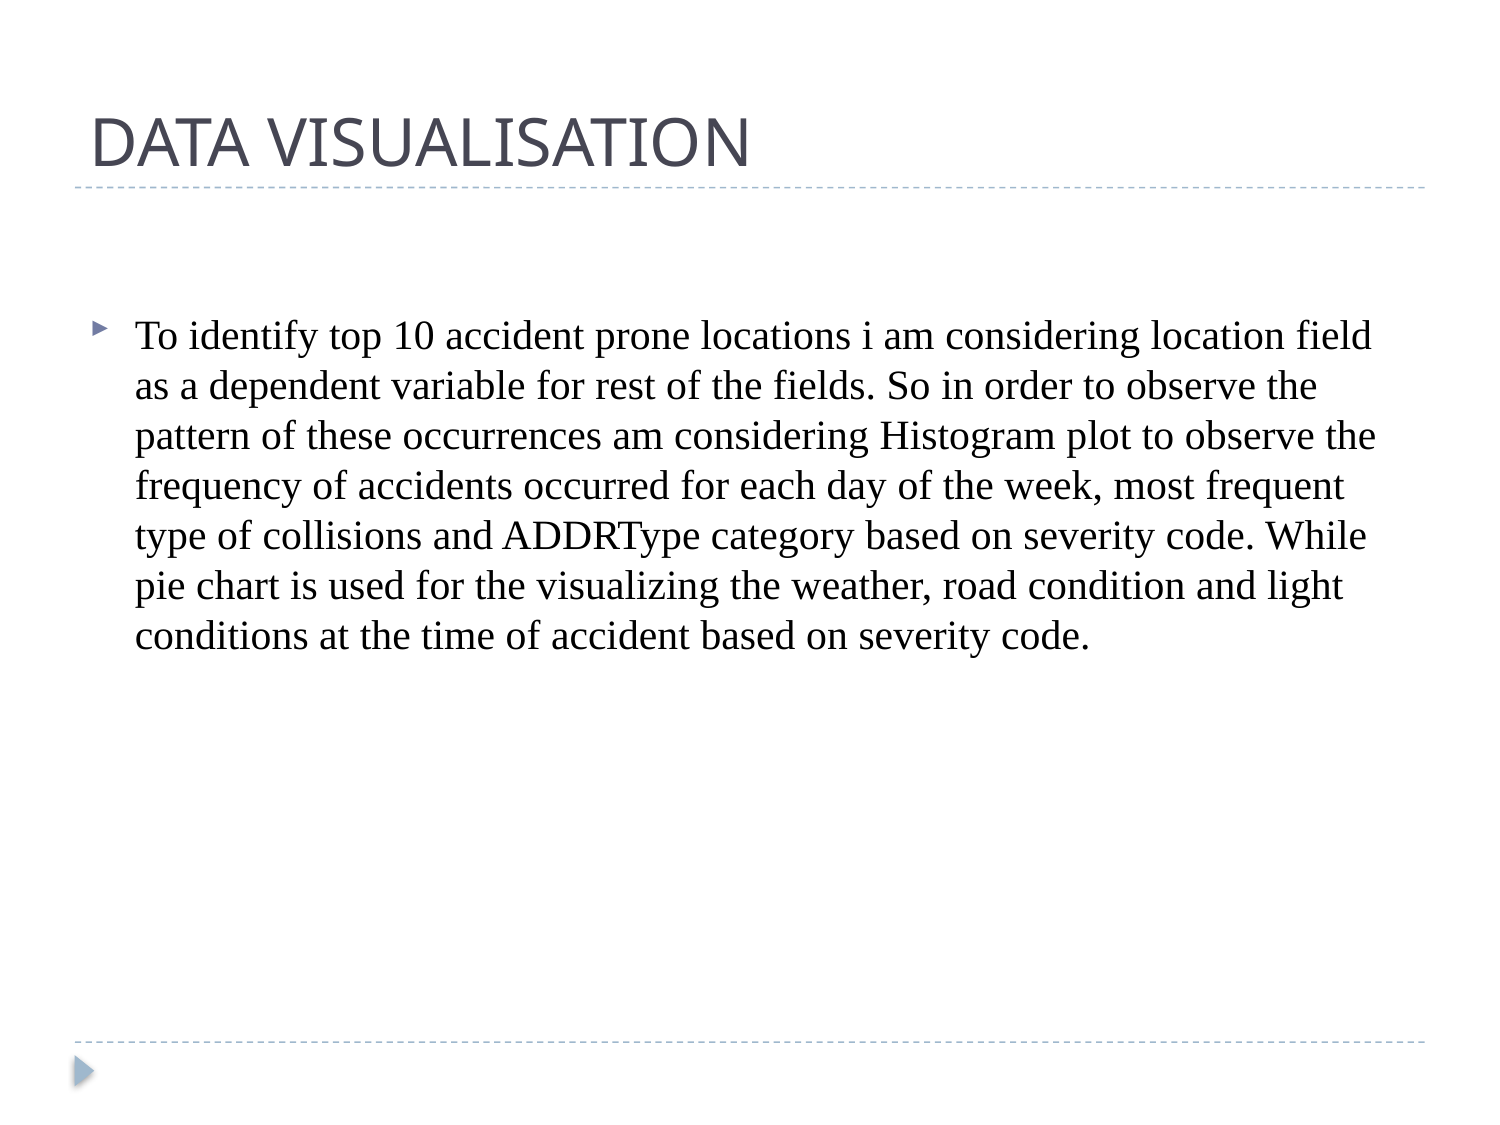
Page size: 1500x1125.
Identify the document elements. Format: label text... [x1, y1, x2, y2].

list To identify top 10 accident prone locations i am considering location field as a dependent variable for rest of the fields. So in order to observe the pattern of these occurrences am considering Histogram plot to observe the frequency of accidents occurred for each day of the week, most frequent type of collisions and ADDRType category based on severity code. While pie chart is used for the visualizing the weather, road condition and light conditions at the time of accident based on severity code. [75, 299, 1425, 825]
title DATA VISUALISATION [75, 24, 1425, 188]
